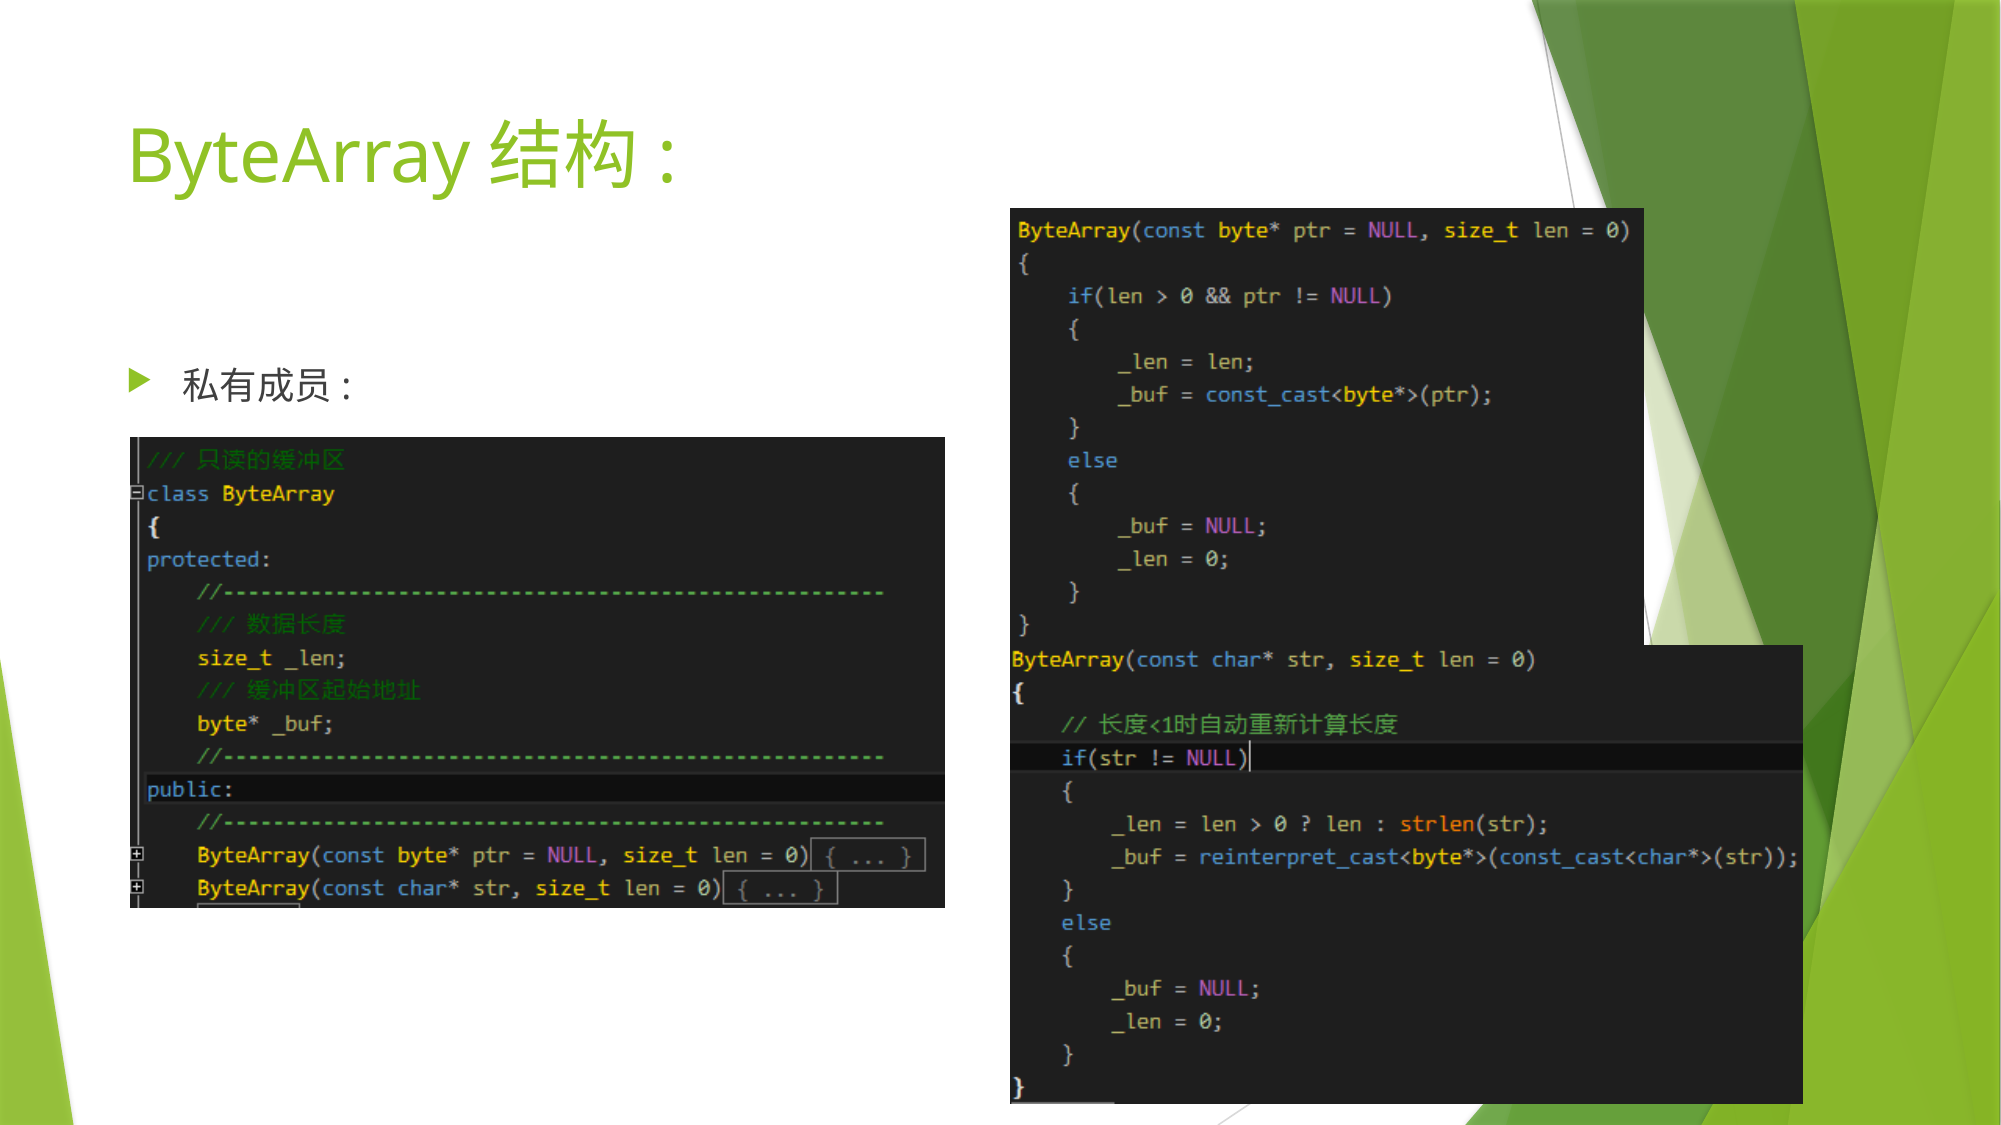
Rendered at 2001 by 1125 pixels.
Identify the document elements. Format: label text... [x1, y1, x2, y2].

picture [1010, 207, 1804, 1104]
title ByteArray结构: [111, 99, 1522, 317]
list 私有成员: [111, 354, 1005, 992]
picture [129, 437, 945, 909]
